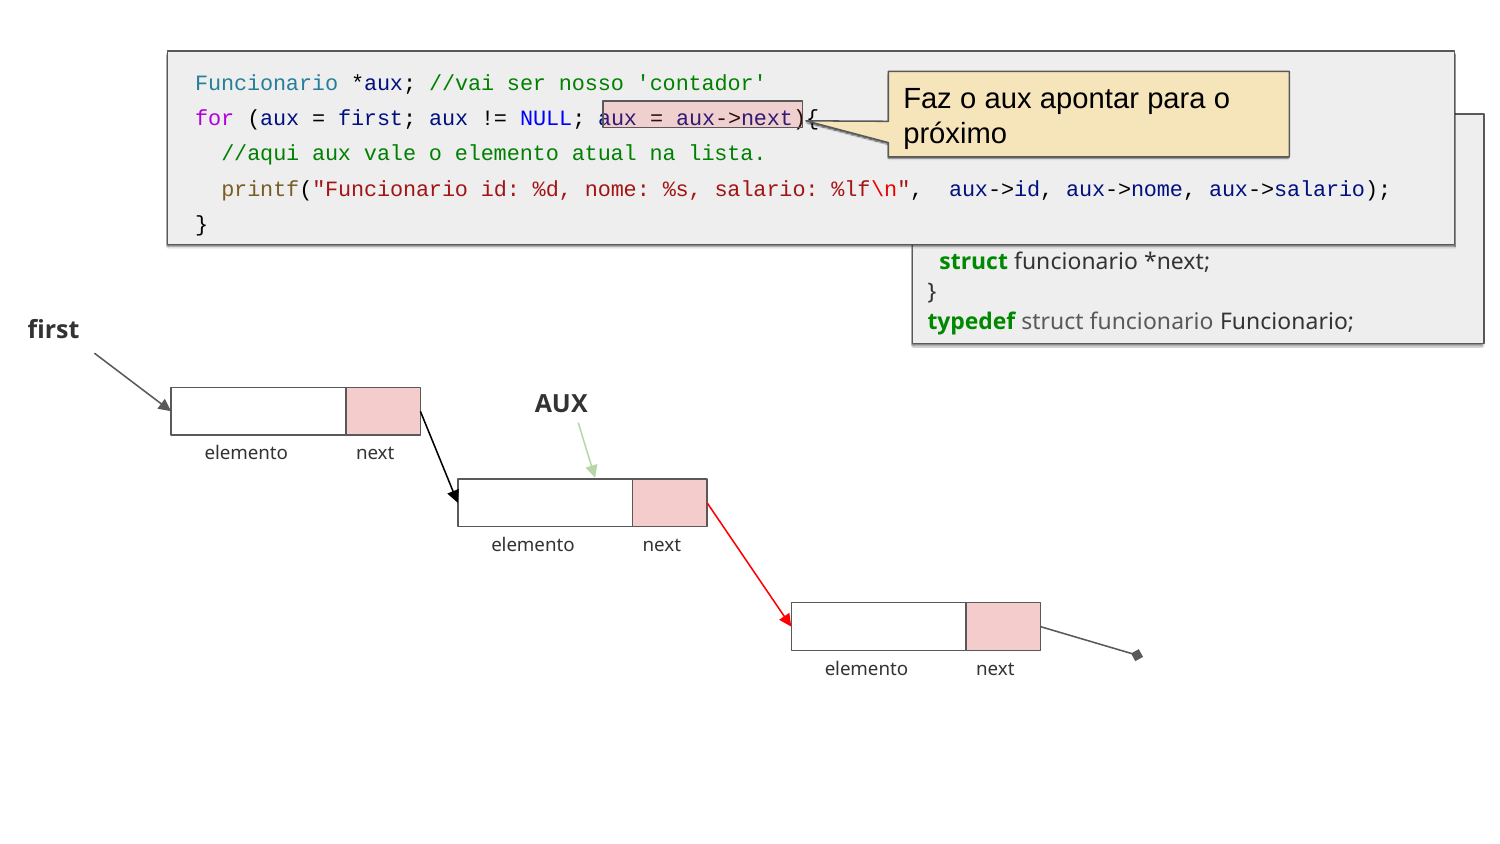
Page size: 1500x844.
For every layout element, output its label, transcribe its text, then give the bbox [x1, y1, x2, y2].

text_box struct funcionario{ int id; char nome[TAM_NOME+1]; double salario; struct funcionario *next; } typedef struct funcionario Funcionario; [912, 113, 1485, 344]
text_box [723, 525, 785, 624]
text_box AUX [519, 372, 638, 428]
text_box [602, 101, 803, 128]
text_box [791, 602, 1052, 697]
text_box [1057, 631, 1144, 662]
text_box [457, 478, 719, 573]
text_box [579, 428, 598, 477]
text_box Faz o aux apontar para o próximo [805, 71, 1290, 157]
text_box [170, 387, 432, 482]
text_box Funcionario *aux; //vai ser nosso 'contador' for (aux = first; aux != NULL; aux = aux->next){ //aqui aux vale o elemento atual na lista. printf("Funcionario id: %d, nome: %s, salario: %lf\n", aux->id, aux->nome, aux->salario); } [167, 50, 1455, 245]
text_box [94, 353, 165, 411]
text_box first [12, 298, 174, 354]
